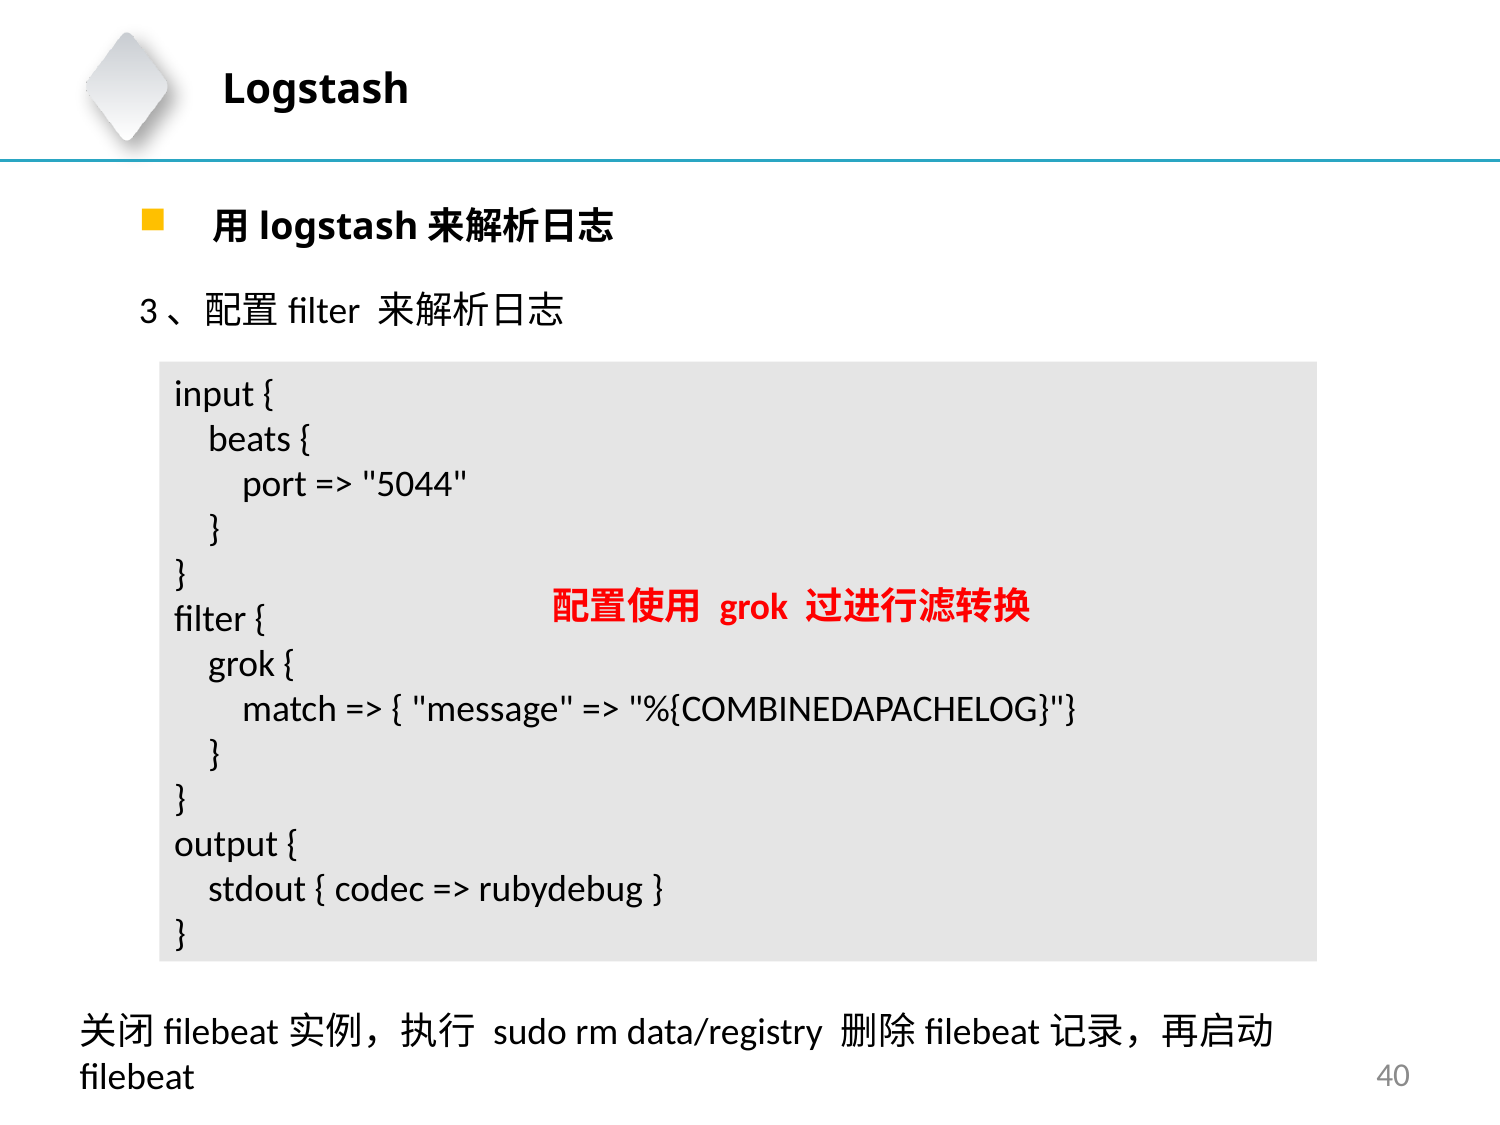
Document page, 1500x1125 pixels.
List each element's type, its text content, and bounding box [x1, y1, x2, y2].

picture [76, 19, 177, 153]
text_box 3、配置filter 来解析日志 [123, 278, 1176, 339]
text_box 用logstash来解析日志 [123, 172, 1300, 255]
slide_number 40 [1400, 1042, 1425, 1103]
text_box input { beats { port => "5044" } } filter { grok { match => { "message" => "%{COMBINEDAPACHELOG}"} } } output { stdout { codec => rubydebug } } [159, 361, 1317, 962]
text_box Logstash [207, 54, 425, 120]
text_box 关闭filebeat实例，执行 sudo rm data/registry 删除filebeat记录，再启动filebeat [64, 999, 1400, 1105]
text_box 配置使用 grok 过进行滤转换 [537, 574, 1140, 634]
